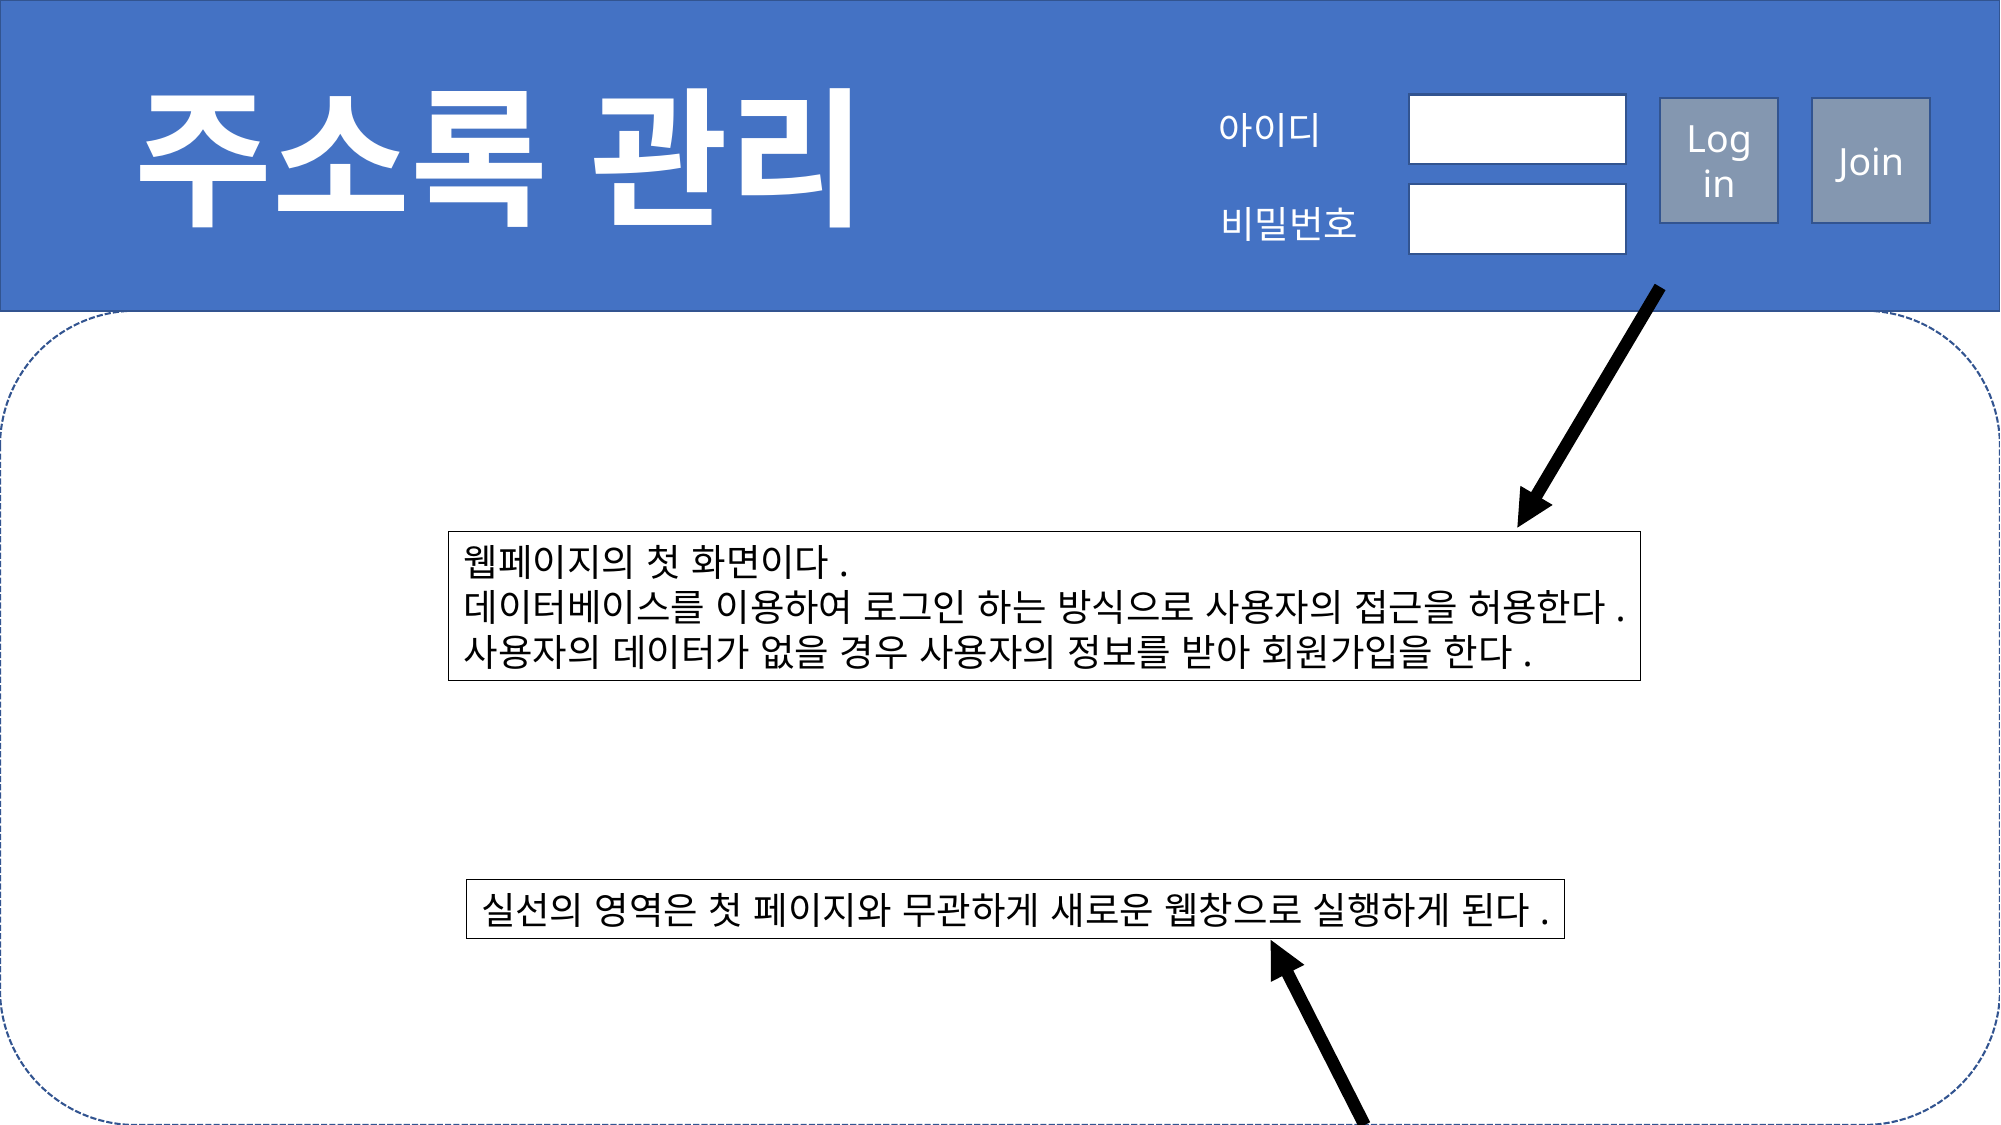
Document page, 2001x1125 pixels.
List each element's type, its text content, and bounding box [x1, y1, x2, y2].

text_box [1408, 183, 1627, 255]
text_box Log in [1659, 97, 1779, 224]
text_box Join [1811, 97, 1931, 224]
text_box [0, 0, 2000, 312]
text_box 실선의 영역은 첫 페이지와 무관하게 새로운 웹창으로 실행하게 된다. [466, 879, 1565, 939]
text_box [1408, 93, 1627, 165]
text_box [1517, 286, 1661, 528]
text_box 웹페이지의 첫 화면이다. 데이터베이스를 이용하여 로그인 하는 방식으로 사용자의 접근을 허용한다. 사용자의 데이터가 없을 경우 사용자의 정보를 받아 회원가입을 한다. [448, 531, 1641, 681]
text_box 주소록 관리 [120, 56, 882, 252]
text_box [1270, 939, 1365, 1125]
text_box 비밀번호 [1205, 193, 1374, 253]
text_box [0, 312, 2000, 1125]
text_box 아이디 [1204, 99, 1338, 160]
